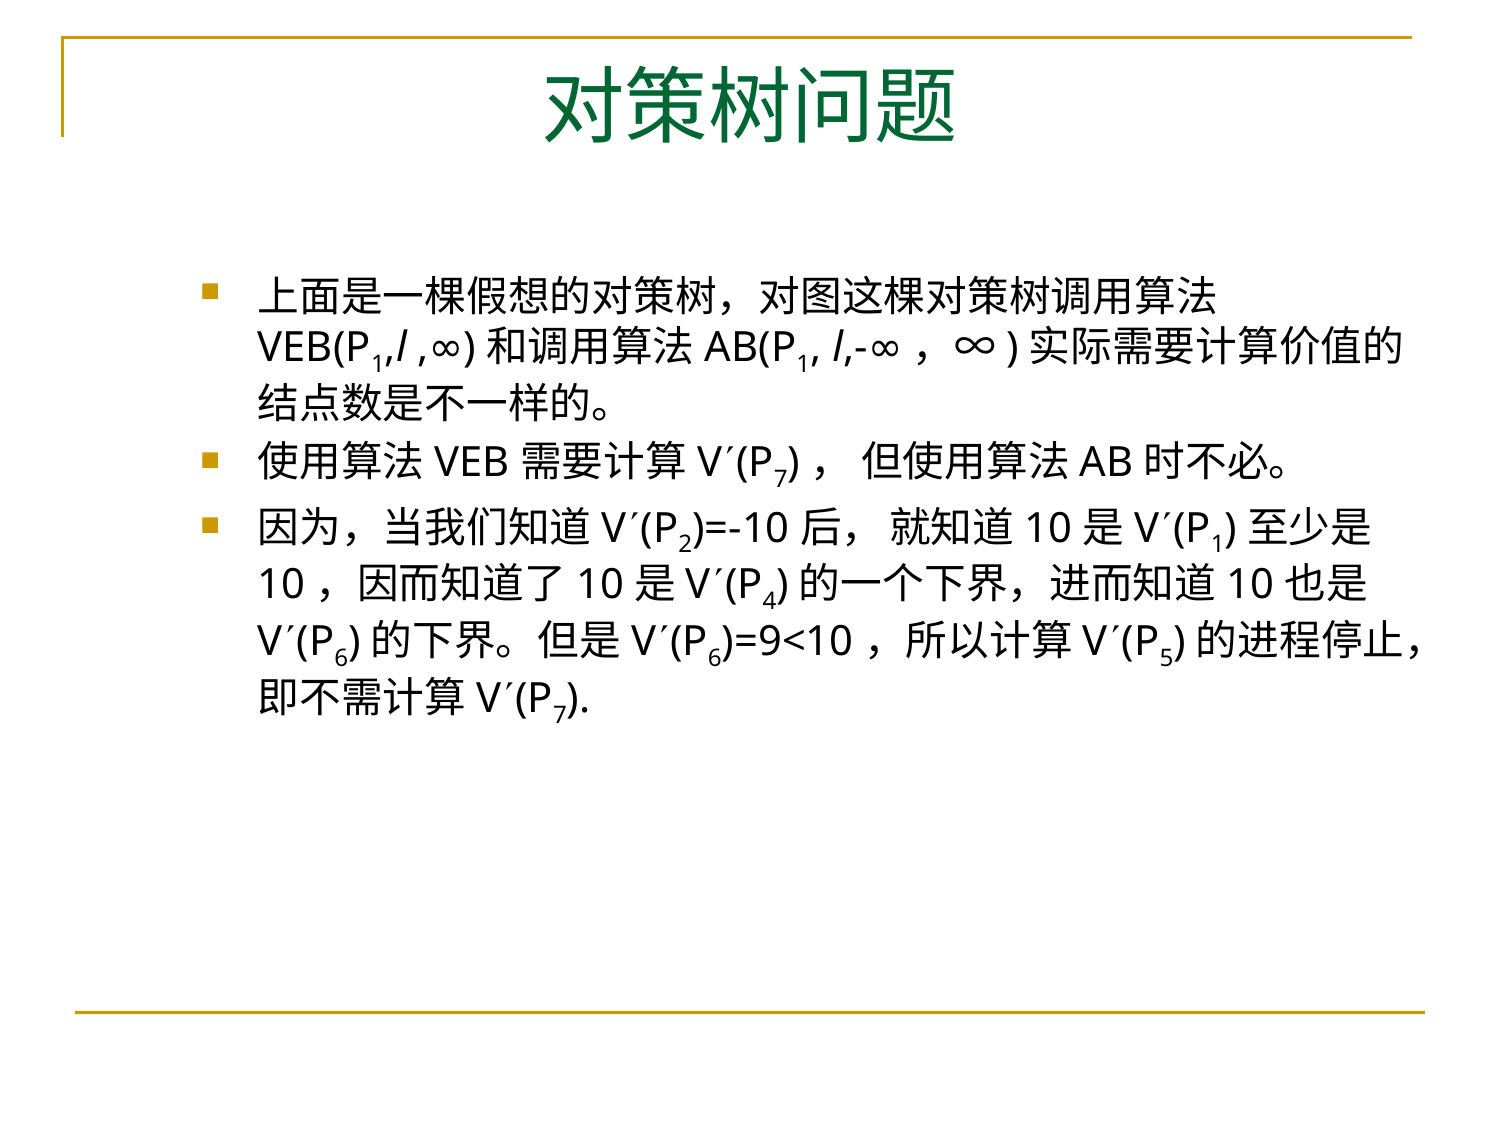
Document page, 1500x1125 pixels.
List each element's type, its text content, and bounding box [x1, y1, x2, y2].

list 上面是一棵假想的对策树，对图这棵对策树调用算法VEB(P1,l ,∞)和调用算法AB(P1, l,-∞，∞)实际需要计算价值的结点数是不一样的。 使用算法VEB需要计算V(P7)， 但使用算法AB时不必。 因为，当我们知道V(P2)=-10后， 就知道10是V(P1)至少是10，因而知道了10是V(P4)的一个下界，进而知道10也是V(P6)的下界。但是V(P6)=9<10，所以计算V(P5)的进程停止，即不需计算V(P7). [74, 262, 1426, 1006]
title 对策树问题 [74, 45, 1426, 233]
